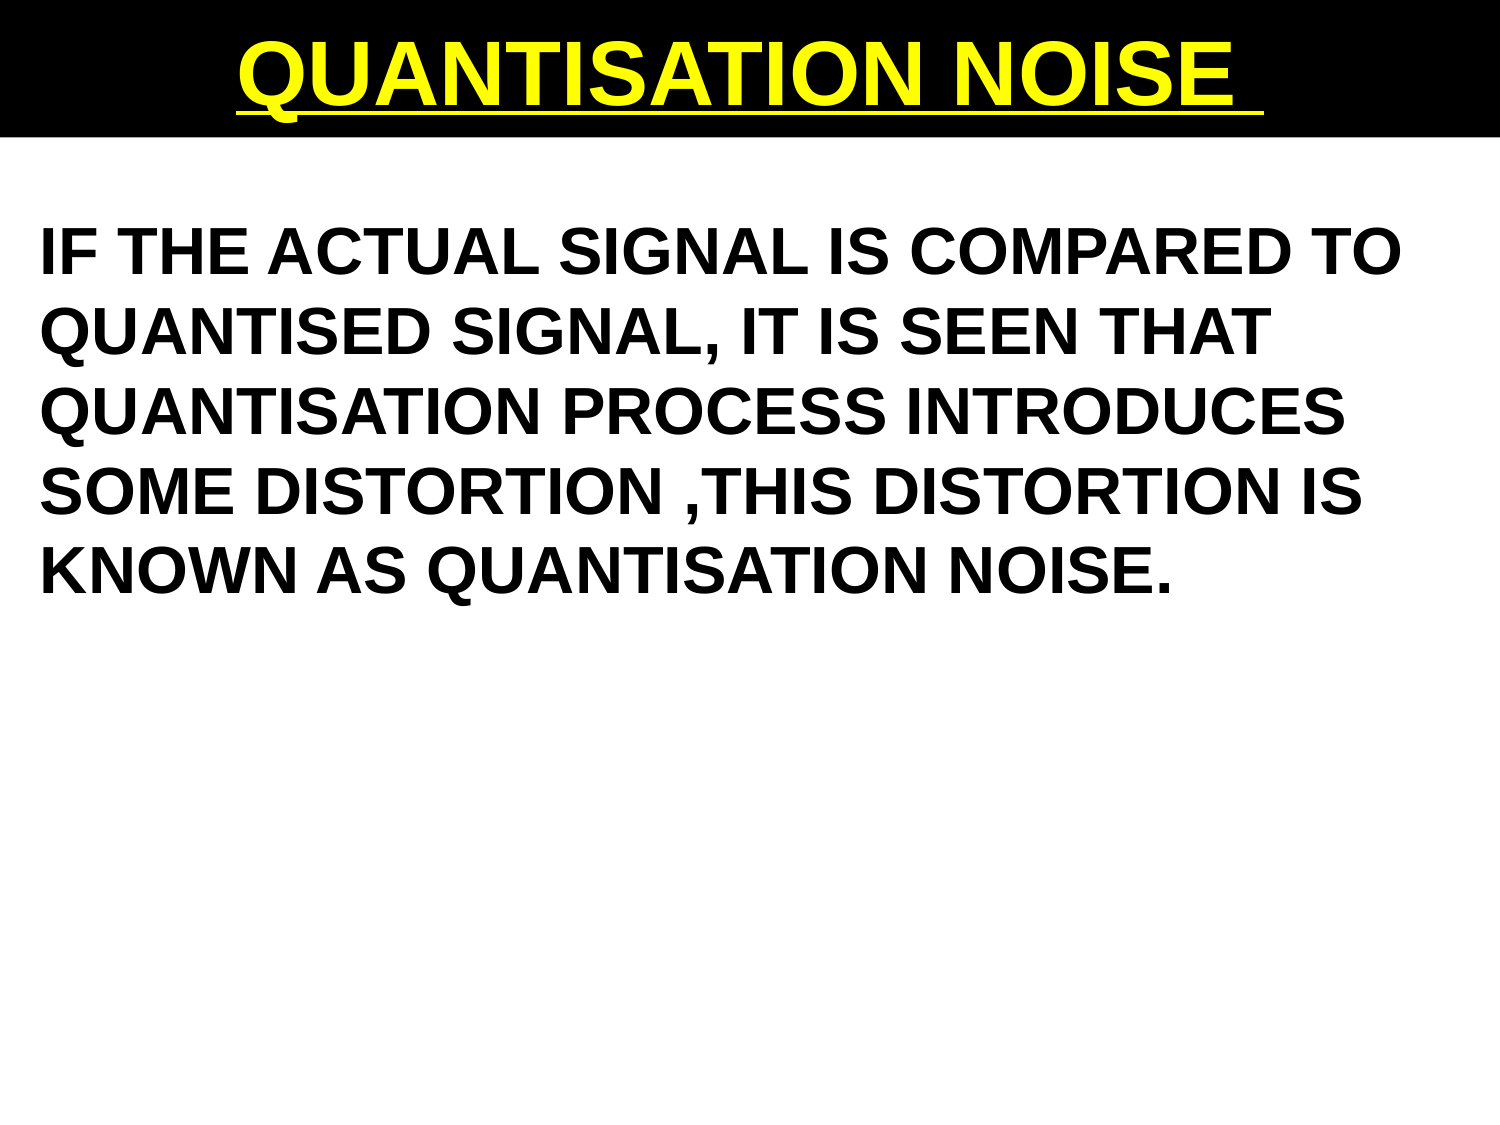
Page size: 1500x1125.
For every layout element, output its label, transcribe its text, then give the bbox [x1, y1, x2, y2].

title QUANTISATION NOISE [0, 0, 1500, 138]
subtitle IF THE ACTUAL SIGNAL IS COMPARED TO QUANTISED SIGNAL, IT IS SEEN THAT QUANTISATION PROCESS INTRODUCES SOME DISTORTION ,THIS DISTORTION IS KNOWN AS QUANTISATION NOISE. [24, 199, 1463, 726]
